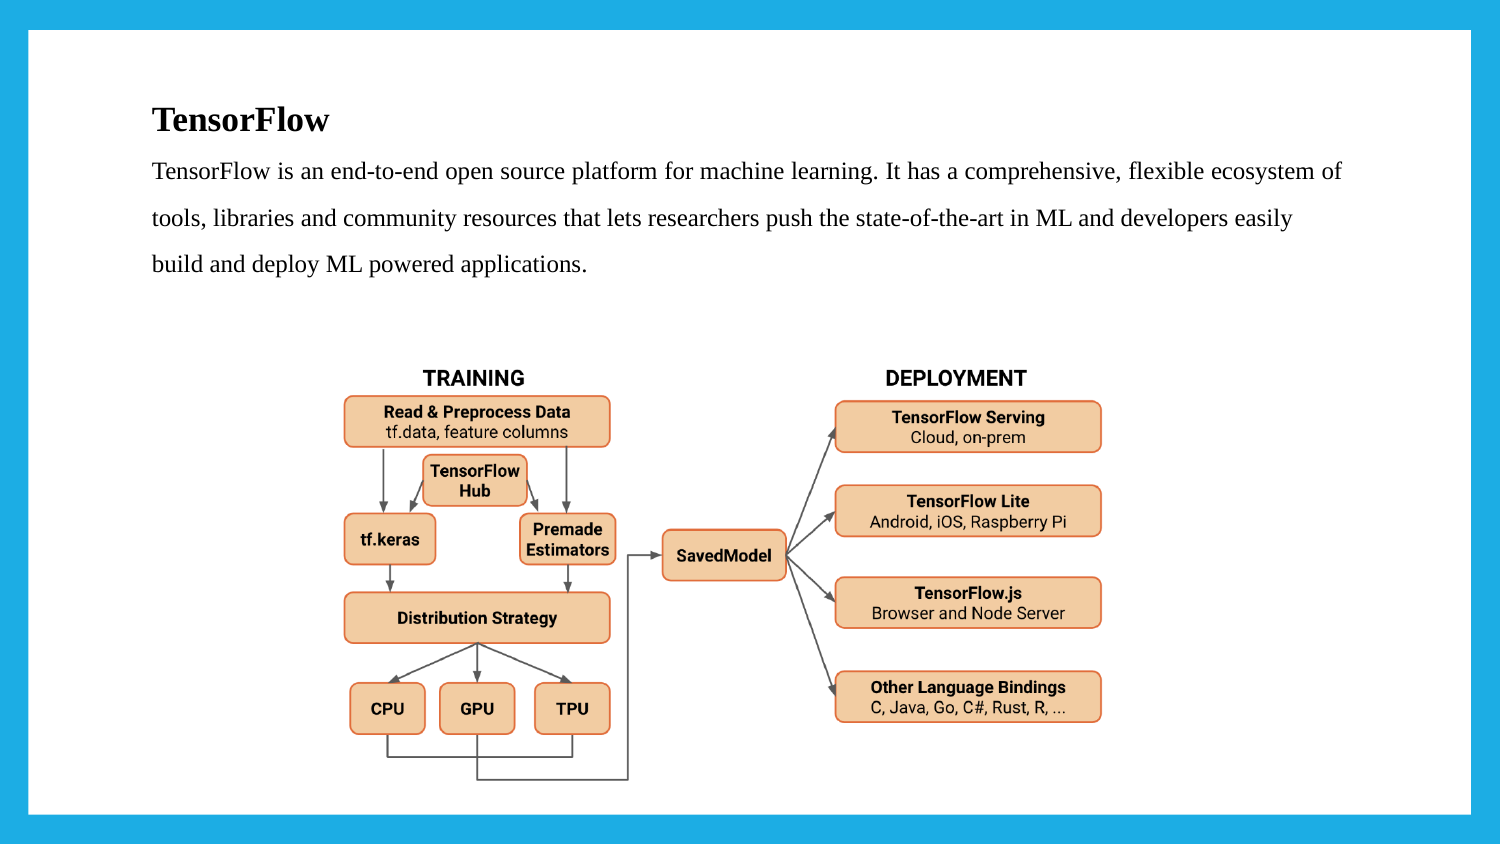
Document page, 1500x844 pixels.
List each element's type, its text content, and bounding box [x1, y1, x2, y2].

text_box TensorFlow TensorFlow is an end-to-end open source platform for machine learning. It has a comprehensive, flexible ecosystem of tools, libraries and community resources that lets researchers push the state-of-the-art in ML and developers easily build and deploy ML powered applications. [140, 68, 1356, 713]
picture [332, 356, 1112, 789]
